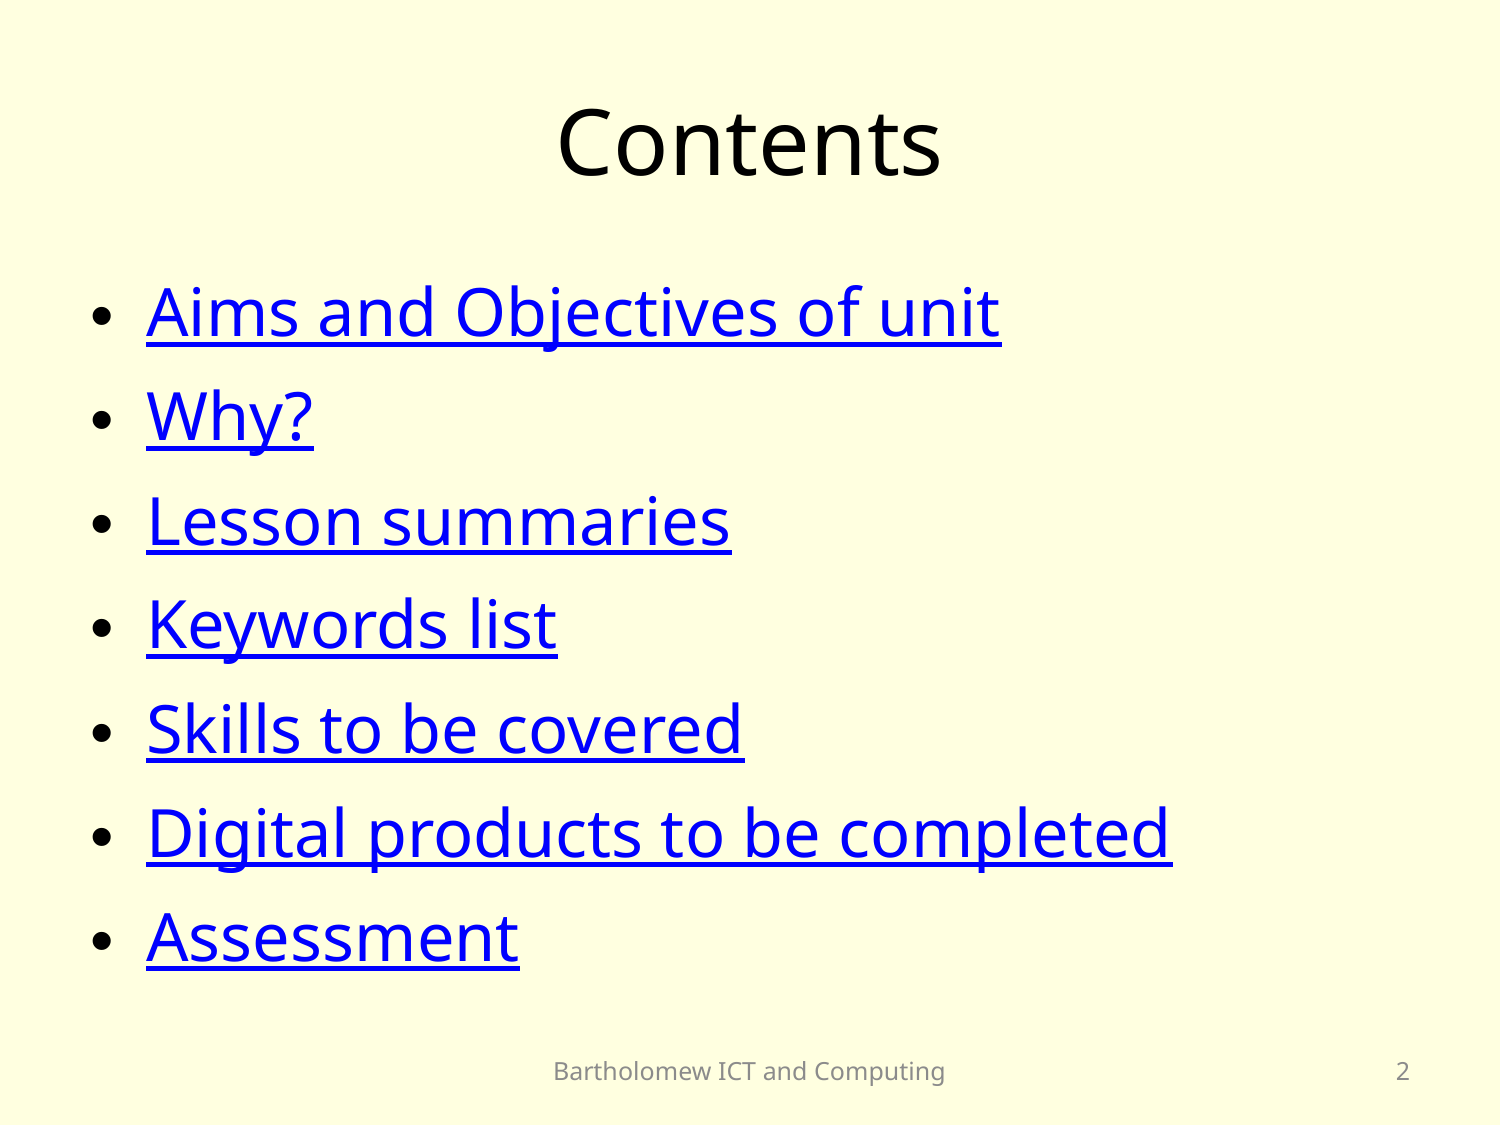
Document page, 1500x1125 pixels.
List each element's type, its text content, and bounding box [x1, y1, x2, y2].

footer Bartholomew ICT and Computing [512, 1042, 988, 1103]
slide_number 2 [1074, 1042, 1425, 1103]
title Contents [75, 45, 1425, 233]
list Aims and Objectives of unit Why? Lesson summaries Keywords list Skills to be covered Digital products to be completed Assessment [75, 262, 1425, 1005]
